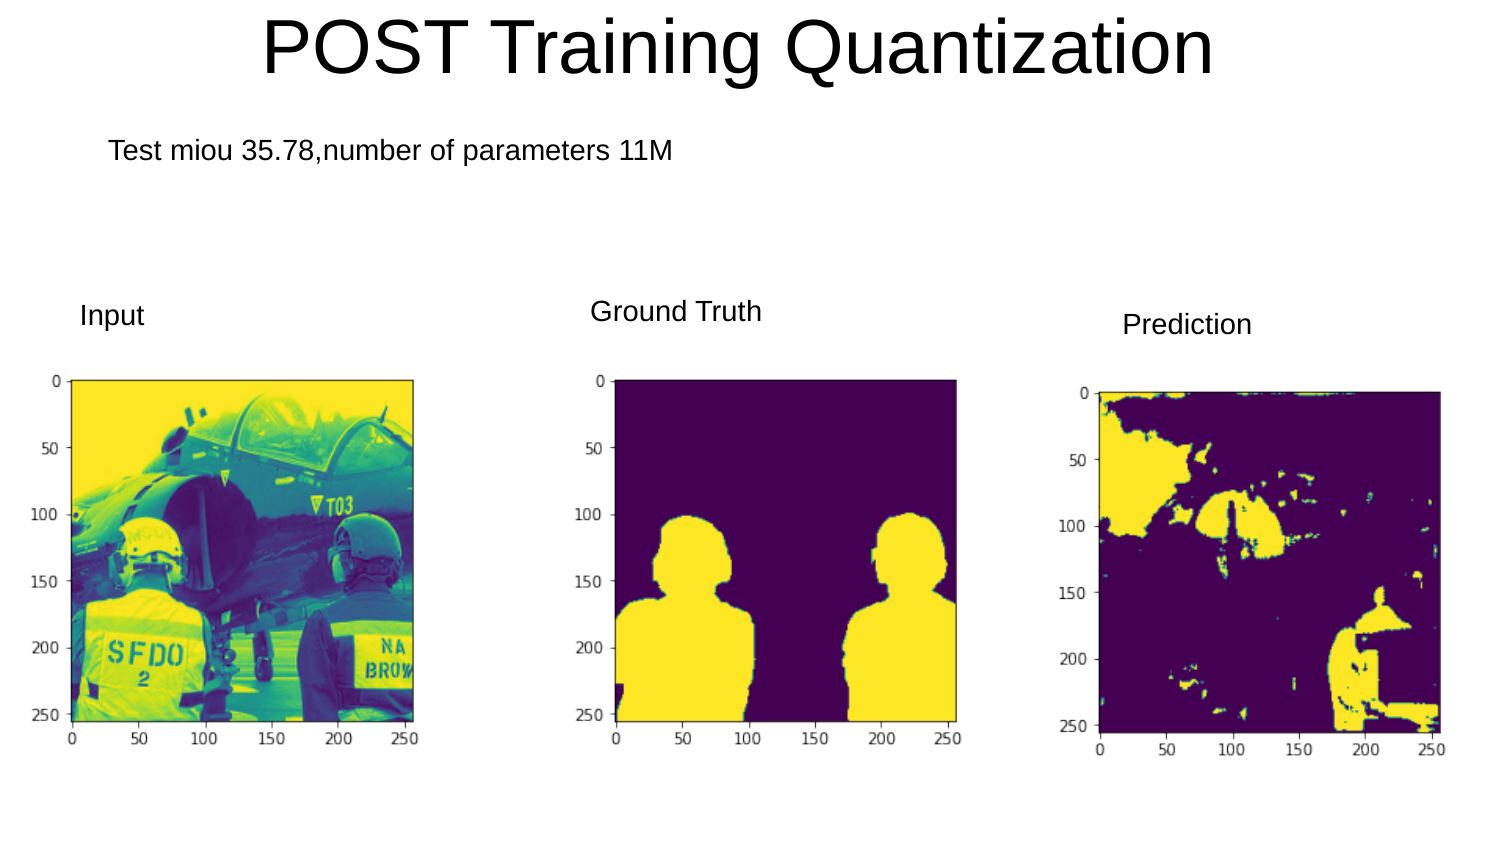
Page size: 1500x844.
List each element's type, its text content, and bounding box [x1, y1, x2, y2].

text_box Test miou 35.78,number of parameters 11M [92, 115, 1342, 181]
picture [19, 364, 430, 759]
title POST Training Quantization [51, 24, 1449, 104]
picture [1047, 375, 1458, 771]
picture [563, 364, 974, 759]
text_box Prediction [1107, 290, 1404, 355]
text_box Input [64, 281, 402, 347]
text_box Ground Truth [575, 276, 940, 342]
